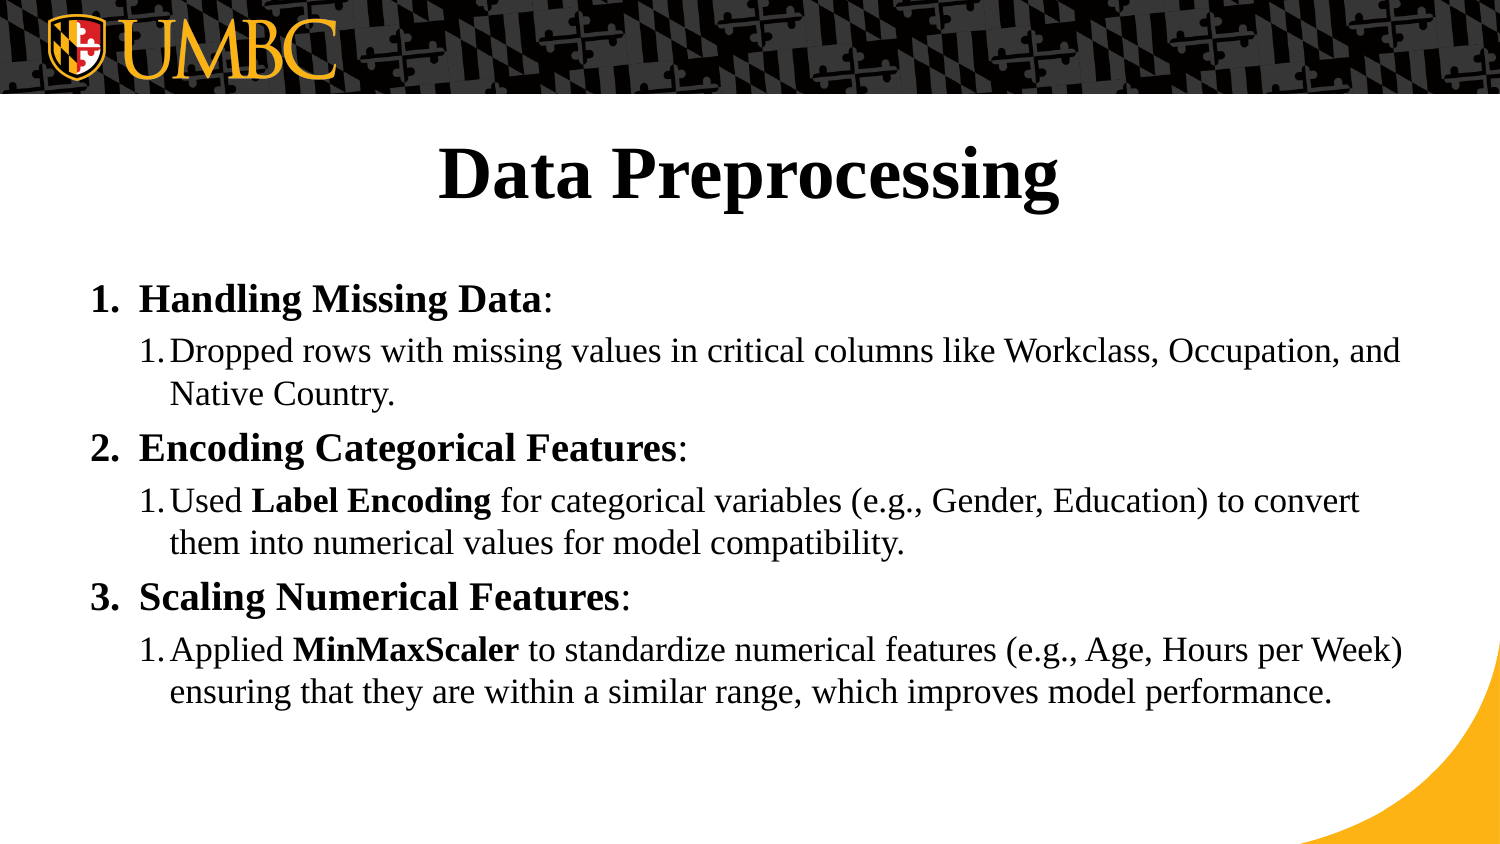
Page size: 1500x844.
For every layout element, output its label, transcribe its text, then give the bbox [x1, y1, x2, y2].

list Handling Missing Data: Dropped rows with missing values in critical columns like Workclass, Occupation, and Native Country. Encoding Categorical Features: Used Label Encoding for categorical variables (e.g., Gender, Education) to convert them into numerical values for model compatibility. Scaling Numerical Features: Applied MinMaxScaler to standardize numerical features (e.g., Age, Hours per Week) ensuring that they are within a similar range, which improves model performance. [75, 264, 1425, 754]
picture [1299, 639, 1500, 844]
picture [0, 0, 1500, 94]
title Data Preprocessing [75, 115, 1425, 221]
